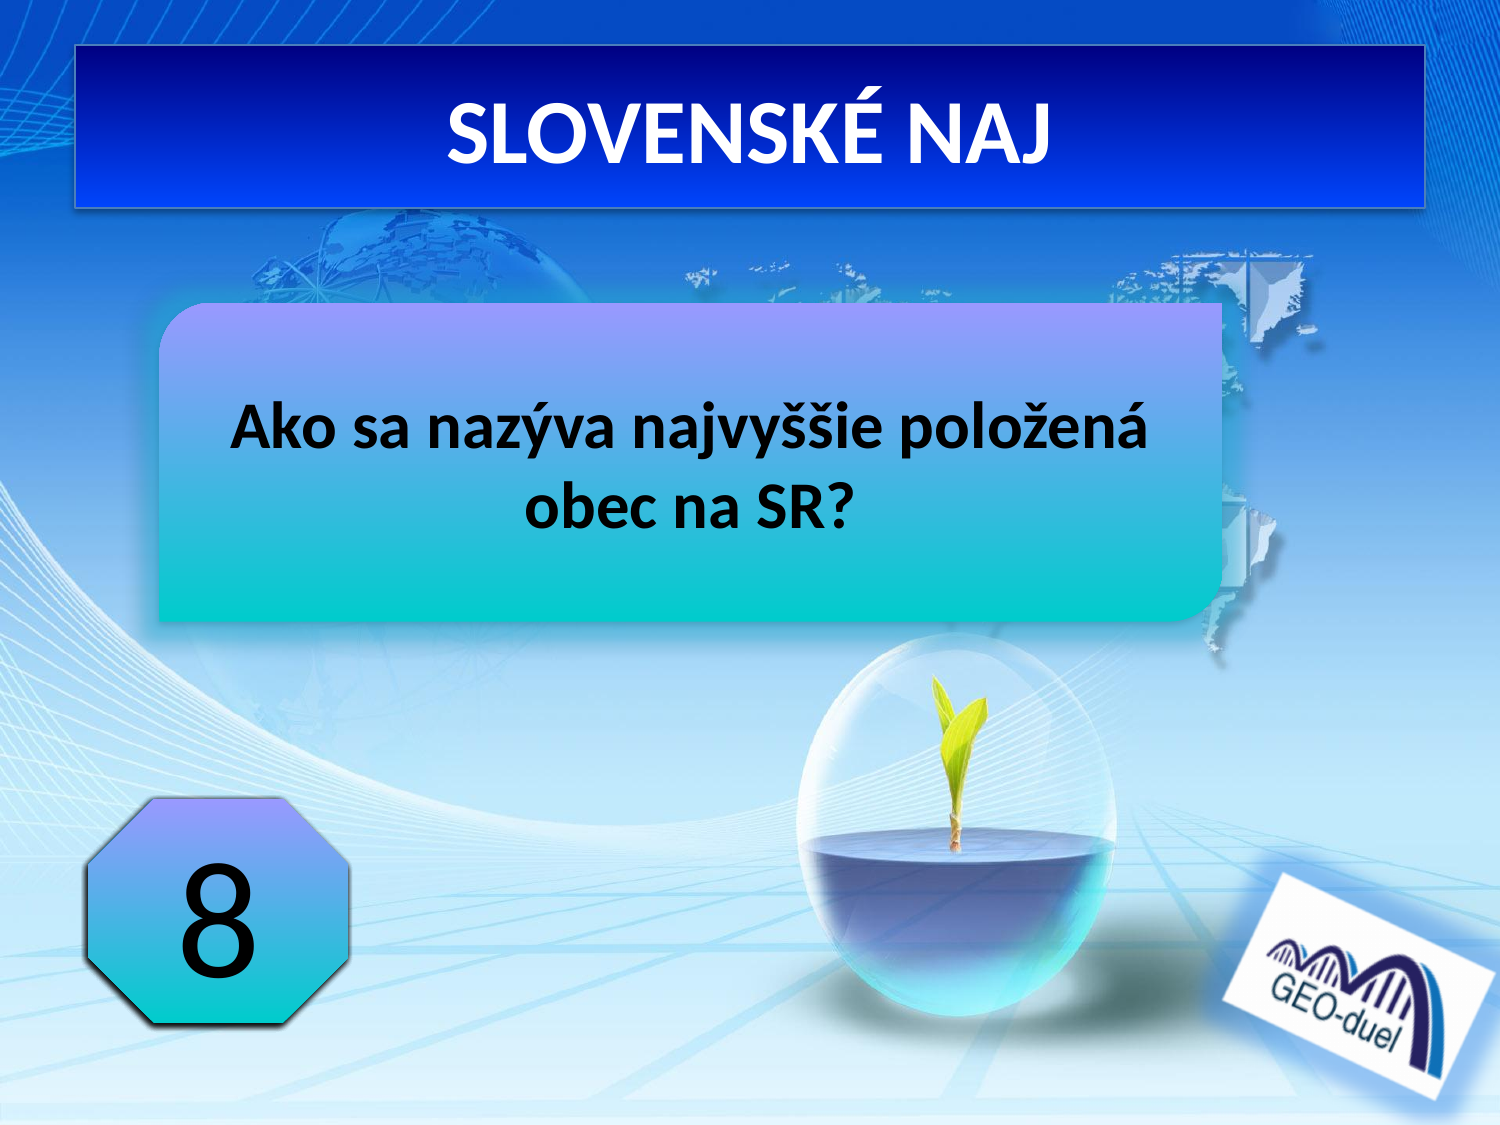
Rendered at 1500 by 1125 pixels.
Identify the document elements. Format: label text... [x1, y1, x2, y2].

picture [0, 0, 1500, 1125]
title SLOVENSKÉ NAJ [74, 44, 1426, 209]
text_box Ako sa nazýva najvyššie položená obec na SR? [159, 302, 1223, 622]
text_box 8 [88, 798, 349, 1024]
